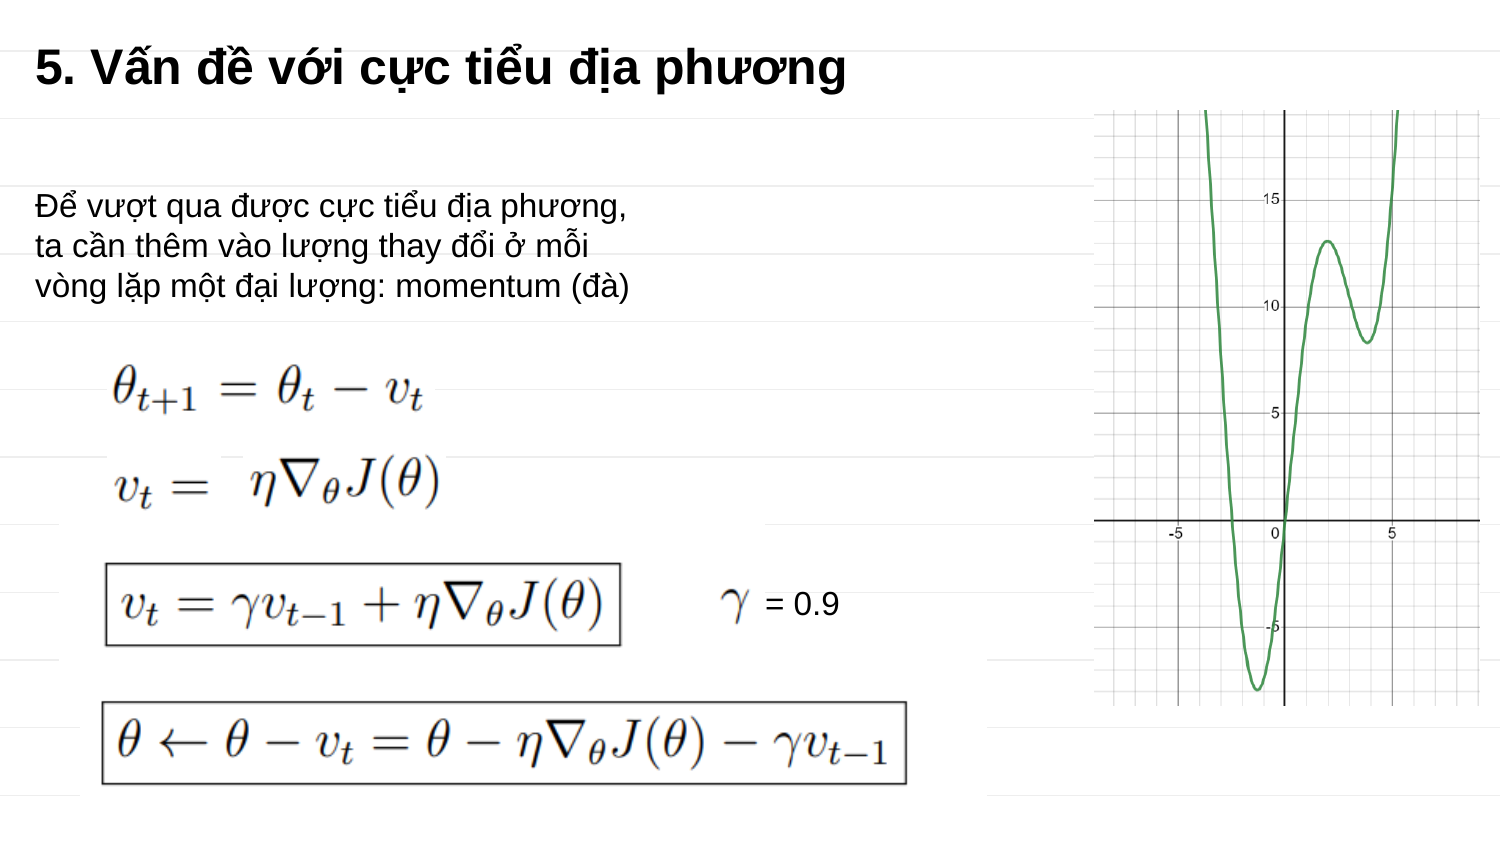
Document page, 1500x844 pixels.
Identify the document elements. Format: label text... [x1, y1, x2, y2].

text_box Để vượt qua được cực tiểu địa phương, ta cần thêm vào lượng thay đổi ở mỗi vòng lặp một đại lượng: momentum (đà) [20, 188, 670, 320]
picture [1094, 109, 1481, 706]
text_box = 0.9 [769, 582, 888, 637]
picture [107, 349, 435, 423]
picture [59, 448, 987, 799]
title 5. Vấn đề với cực tiểu địa phương [20, 26, 1067, 111]
